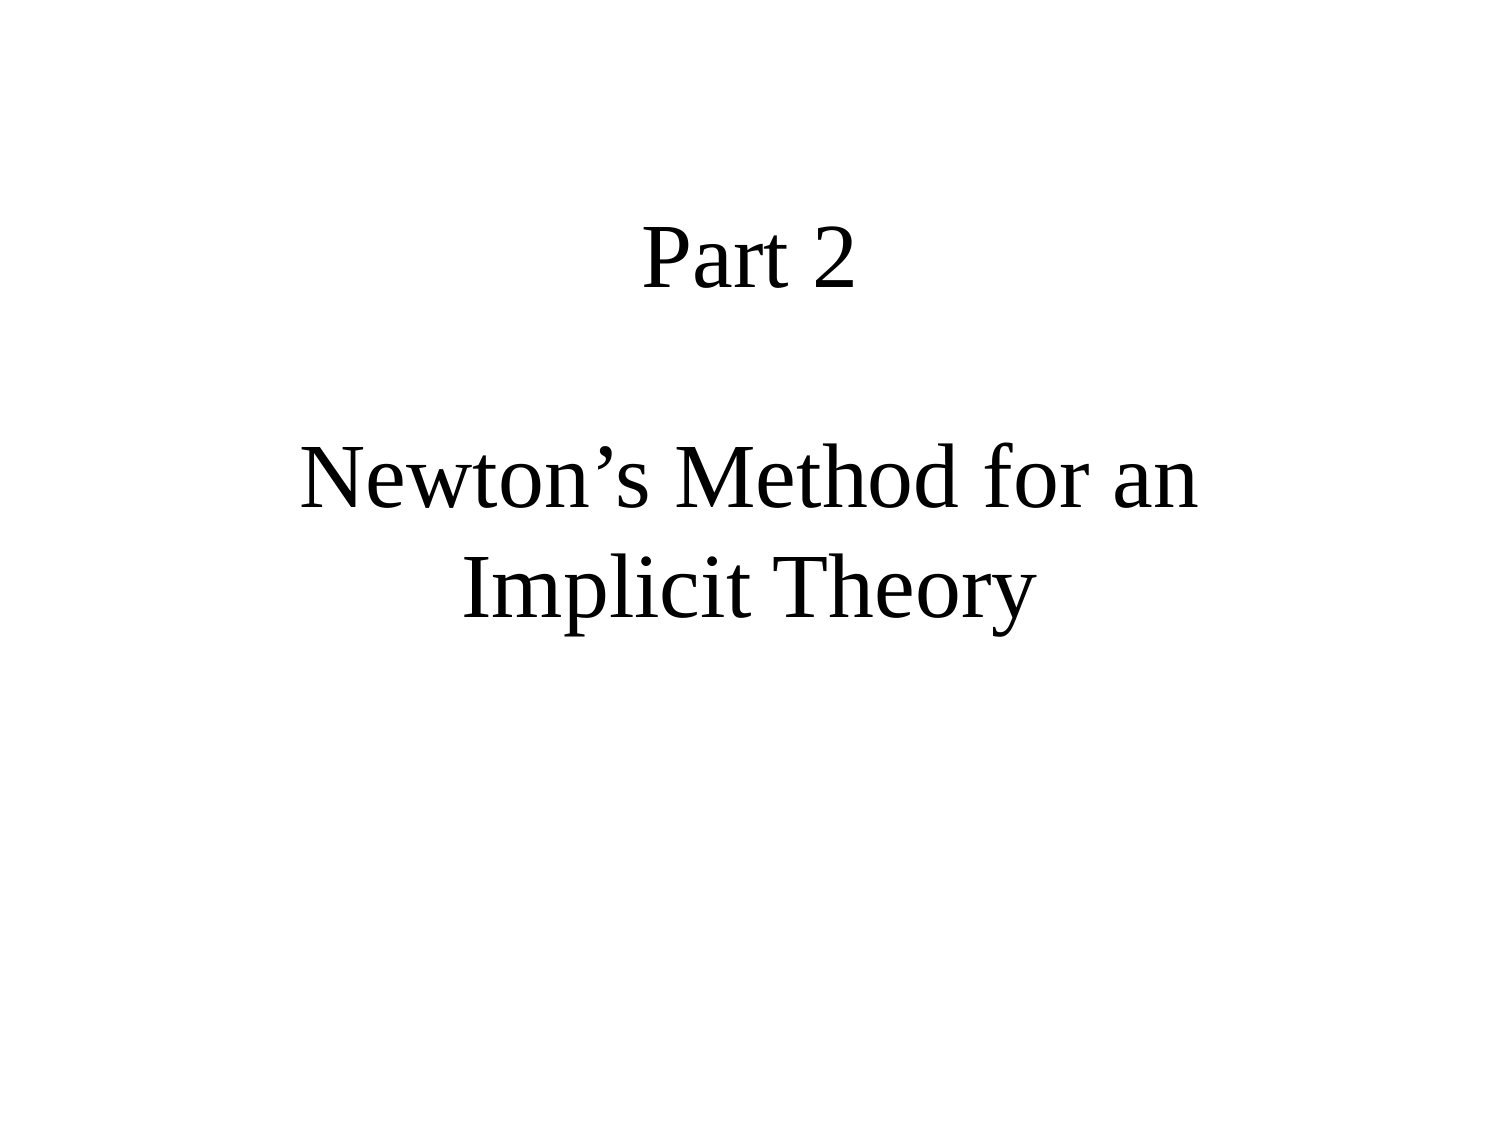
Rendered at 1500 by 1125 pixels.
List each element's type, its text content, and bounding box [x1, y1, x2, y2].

title Part 2 Newton’s Method for an Implicit Theory [0, 125, 1500, 1038]
